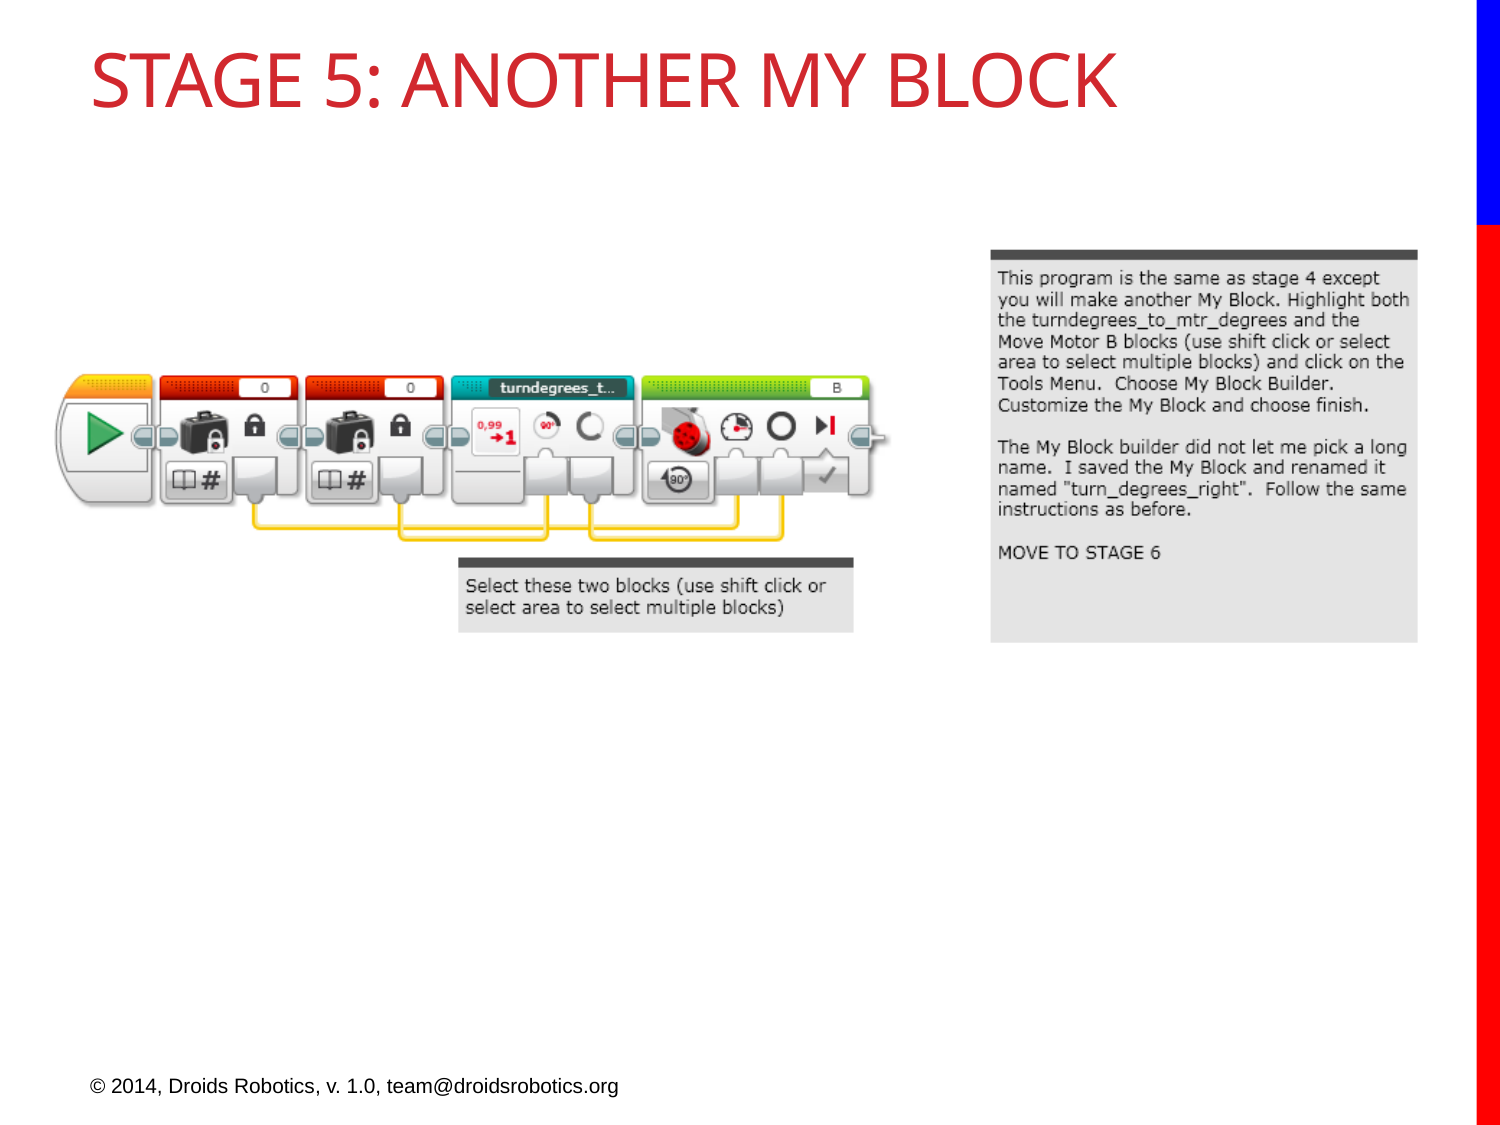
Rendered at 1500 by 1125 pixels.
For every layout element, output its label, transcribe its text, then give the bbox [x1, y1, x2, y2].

title STAGE 5: ANOTHER MY BLOCK [75, 25, 1428, 156]
footer © 2014, Droids Robotics, v. 1.0, team@droidsrobotics.org [75, 1065, 638, 1112]
picture [42, 236, 1429, 669]
